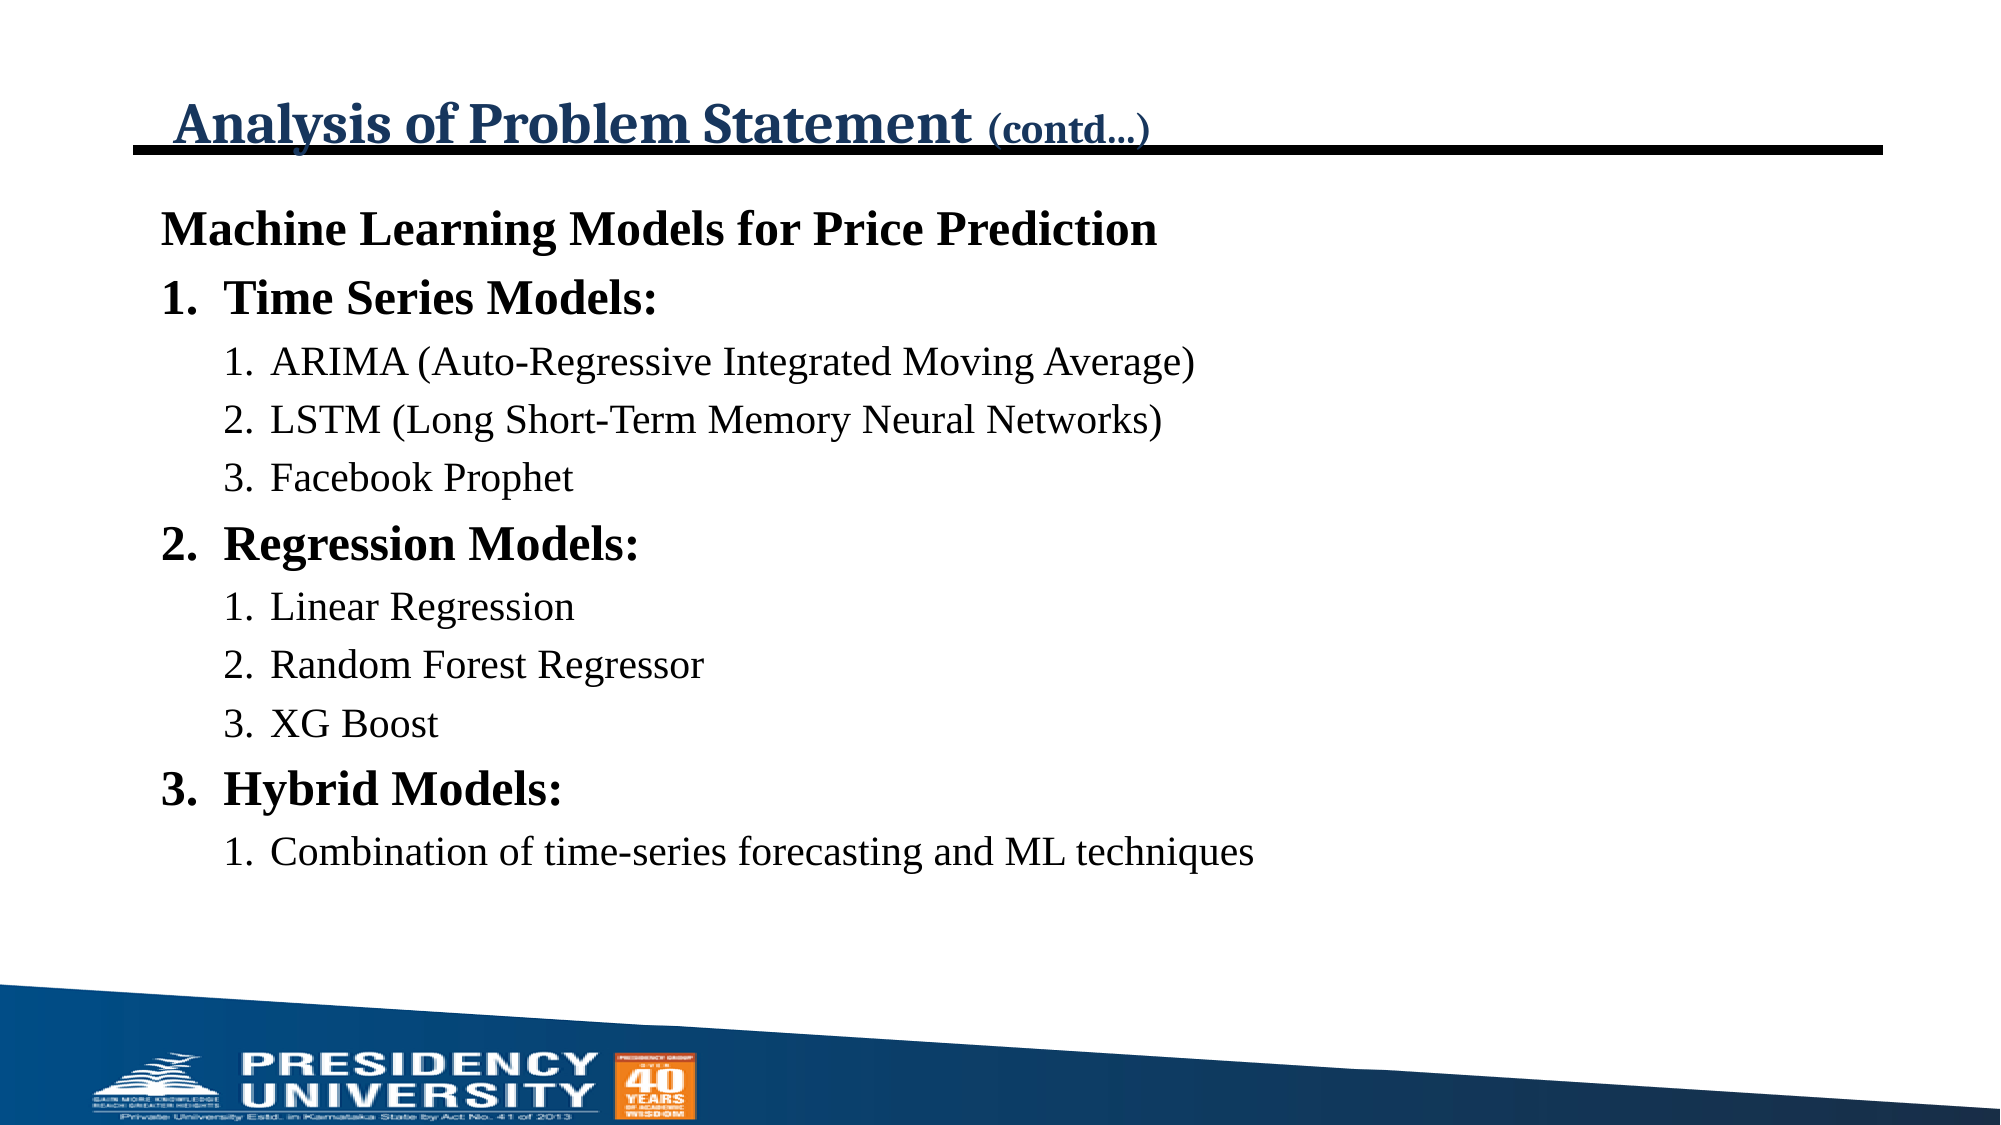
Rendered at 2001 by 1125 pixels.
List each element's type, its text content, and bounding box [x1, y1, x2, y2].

list Machine Learning Models for Price Prediction Time Series Models: ARIMA (Auto-Regressive Integrated Moving Average) LSTM (Long Short-Term Memory Neural Networks) Facebook Prophet Regression Models: Linear Regression Random Forest Regressor XG Boost Hybrid Models: Combination of time-series forecasting and ML techniques [133, 187, 1884, 1000]
picture [0, 982, 2000, 1125]
title Analysis of Problem Statement (contd...) [133, 45, 1884, 125]
